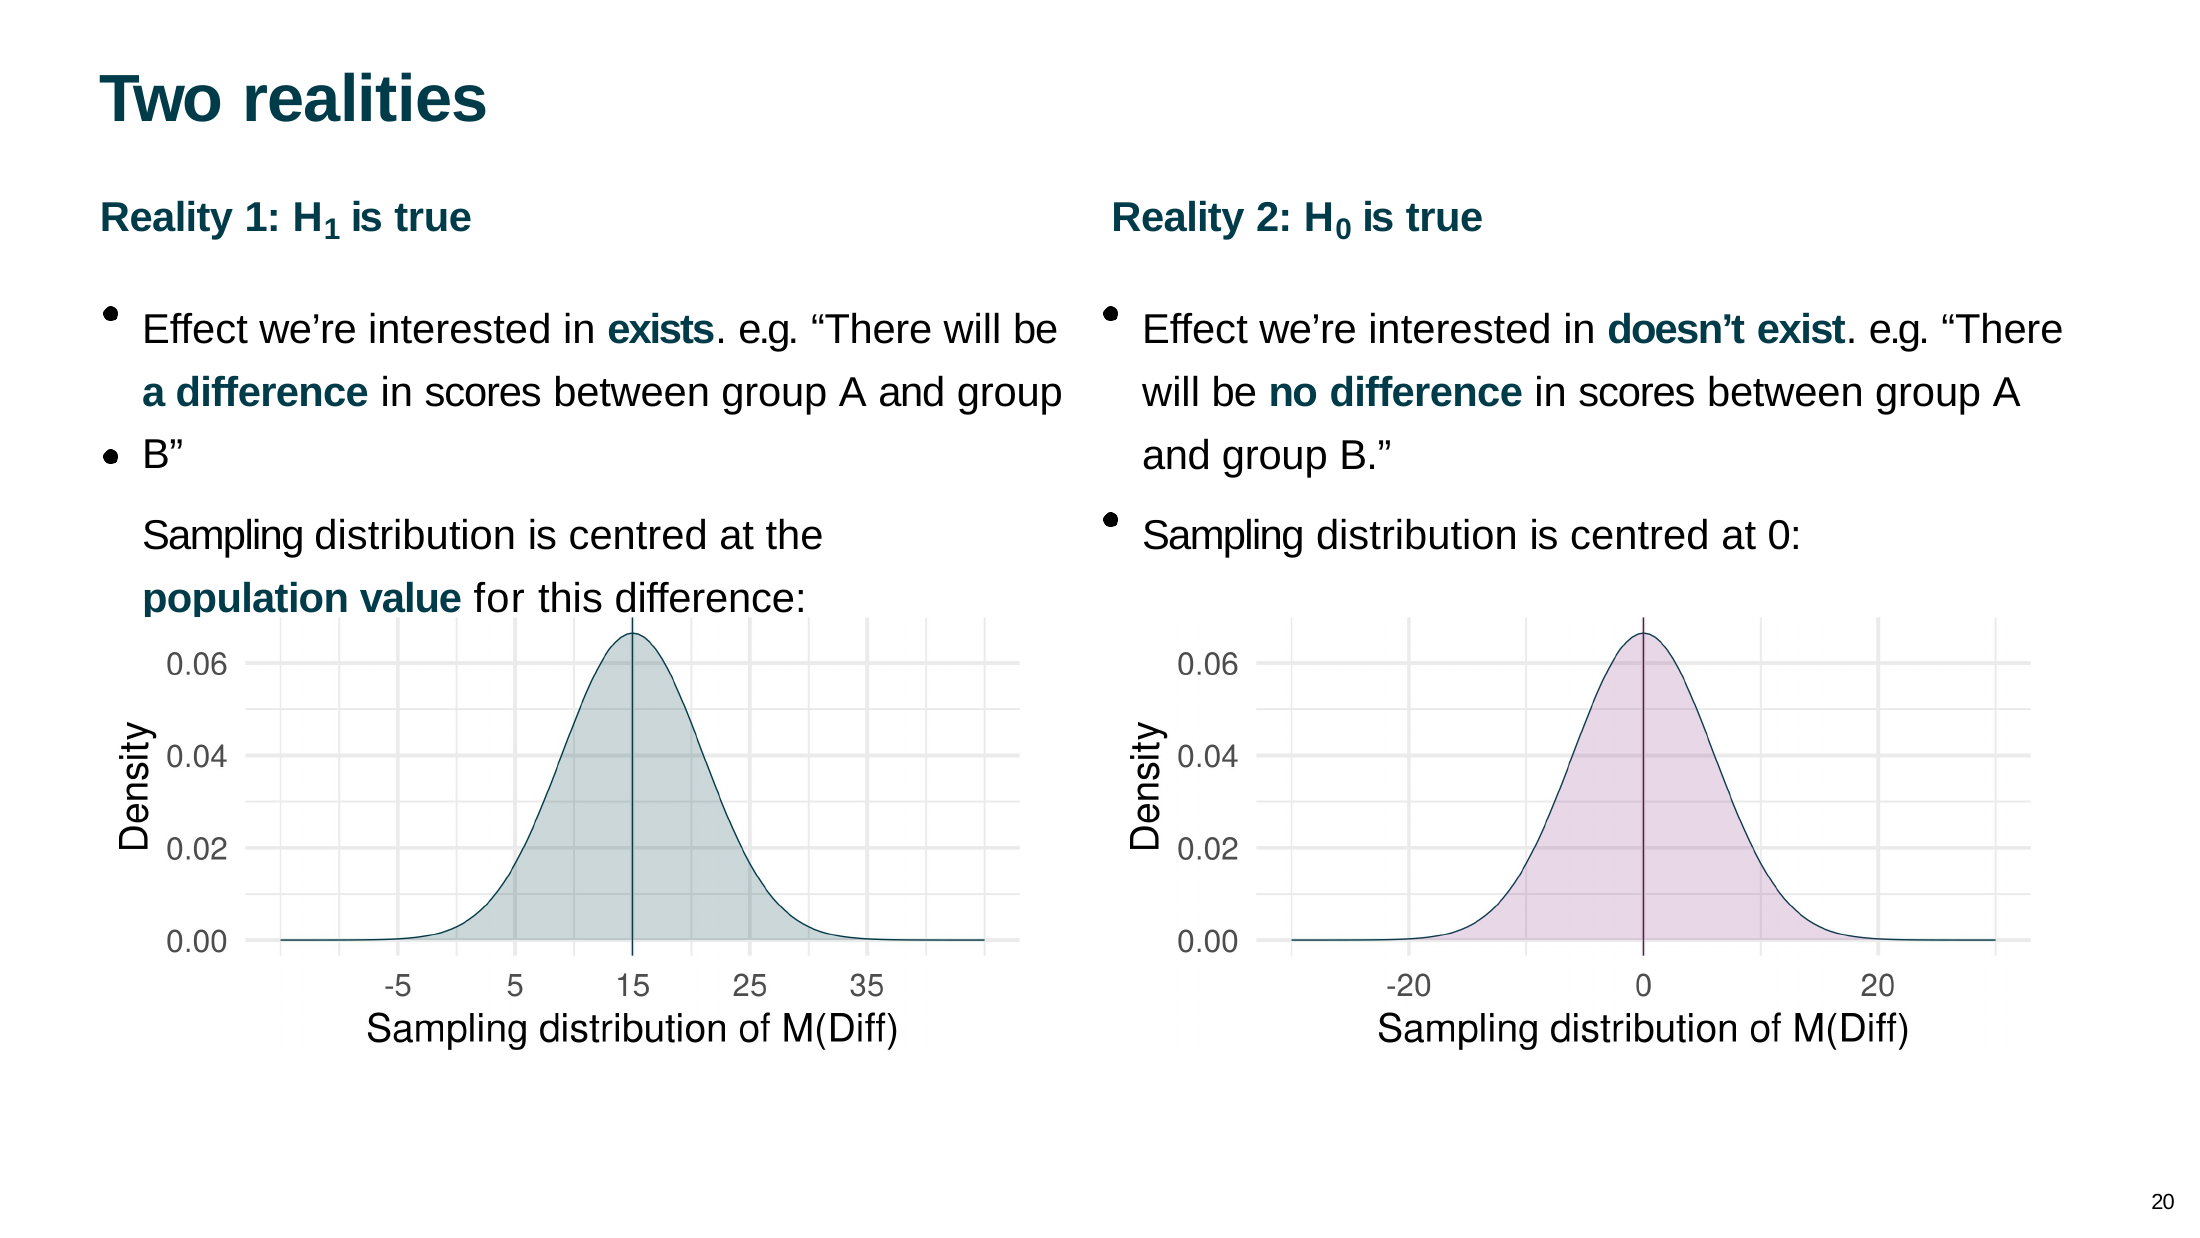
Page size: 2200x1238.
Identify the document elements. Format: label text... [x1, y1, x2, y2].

picture [1102, 512, 1118, 527]
picture [119, 617, 1021, 1050]
text_box Reality 1: H1 is true Effect we’re interested in exists. e.g. “There will be a difference in scores between group A and group B” Sampling distribution is centred at the population value for this difference: [95, 177, 1070, 621]
picture [1102, 305, 1118, 321]
picture [102, 449, 118, 465]
text_box Reality 2: H0 is true Effect we’re interested in doesn’t exist. e.g. “There will be no difference in scores between group A and group B.” Sampling distribution is centred at 0: [1105, 177, 2076, 558]
picture [102, 305, 118, 321]
title Two realities [97, 35, 2103, 262]
picture [1130, 617, 2032, 1050]
slide_number 20 [2144, 1185, 2185, 1238]
